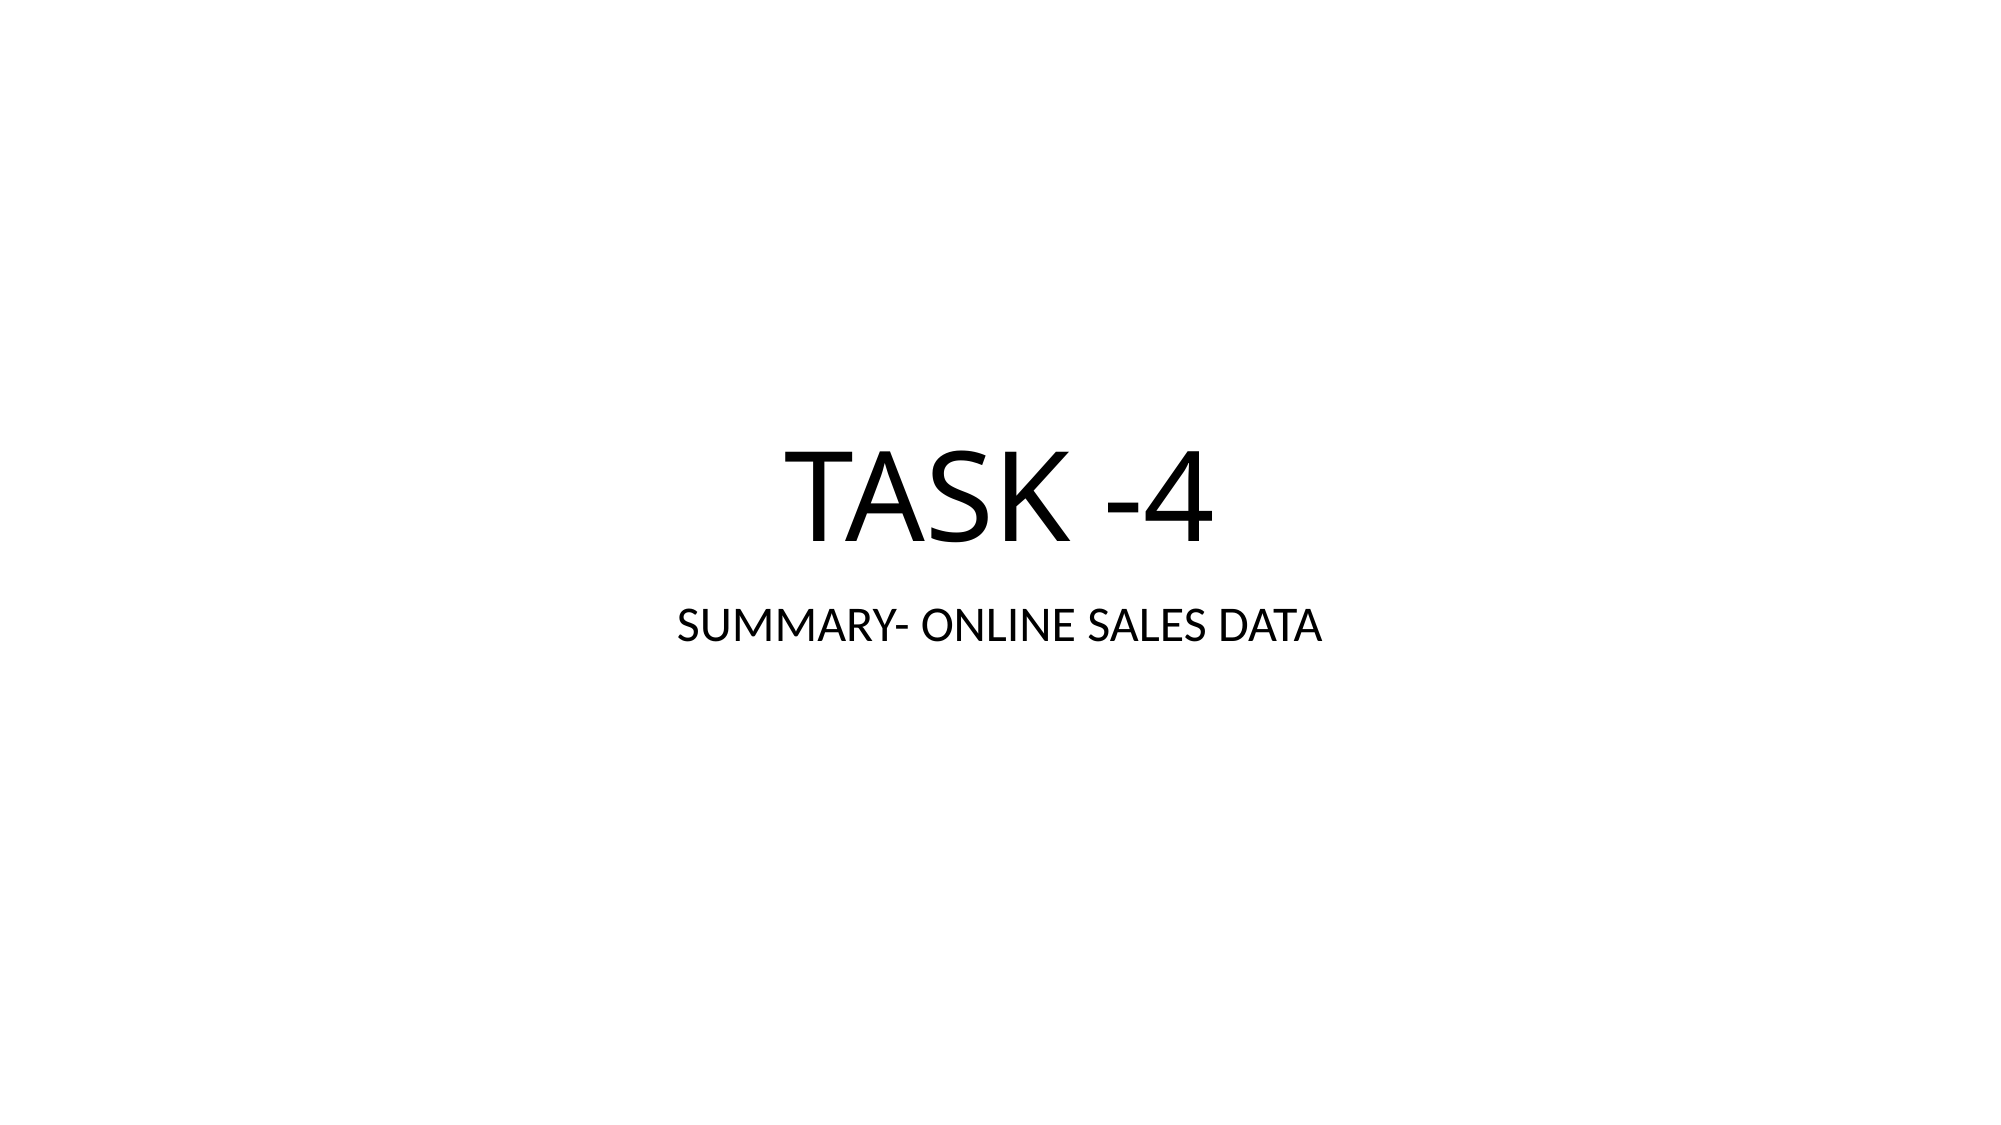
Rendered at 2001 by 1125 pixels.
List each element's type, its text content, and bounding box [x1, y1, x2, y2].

title TASK -4 [249, 184, 1750, 576]
subtitle SUMMARY- ONLINE SALES DATA [249, 590, 1750, 863]
